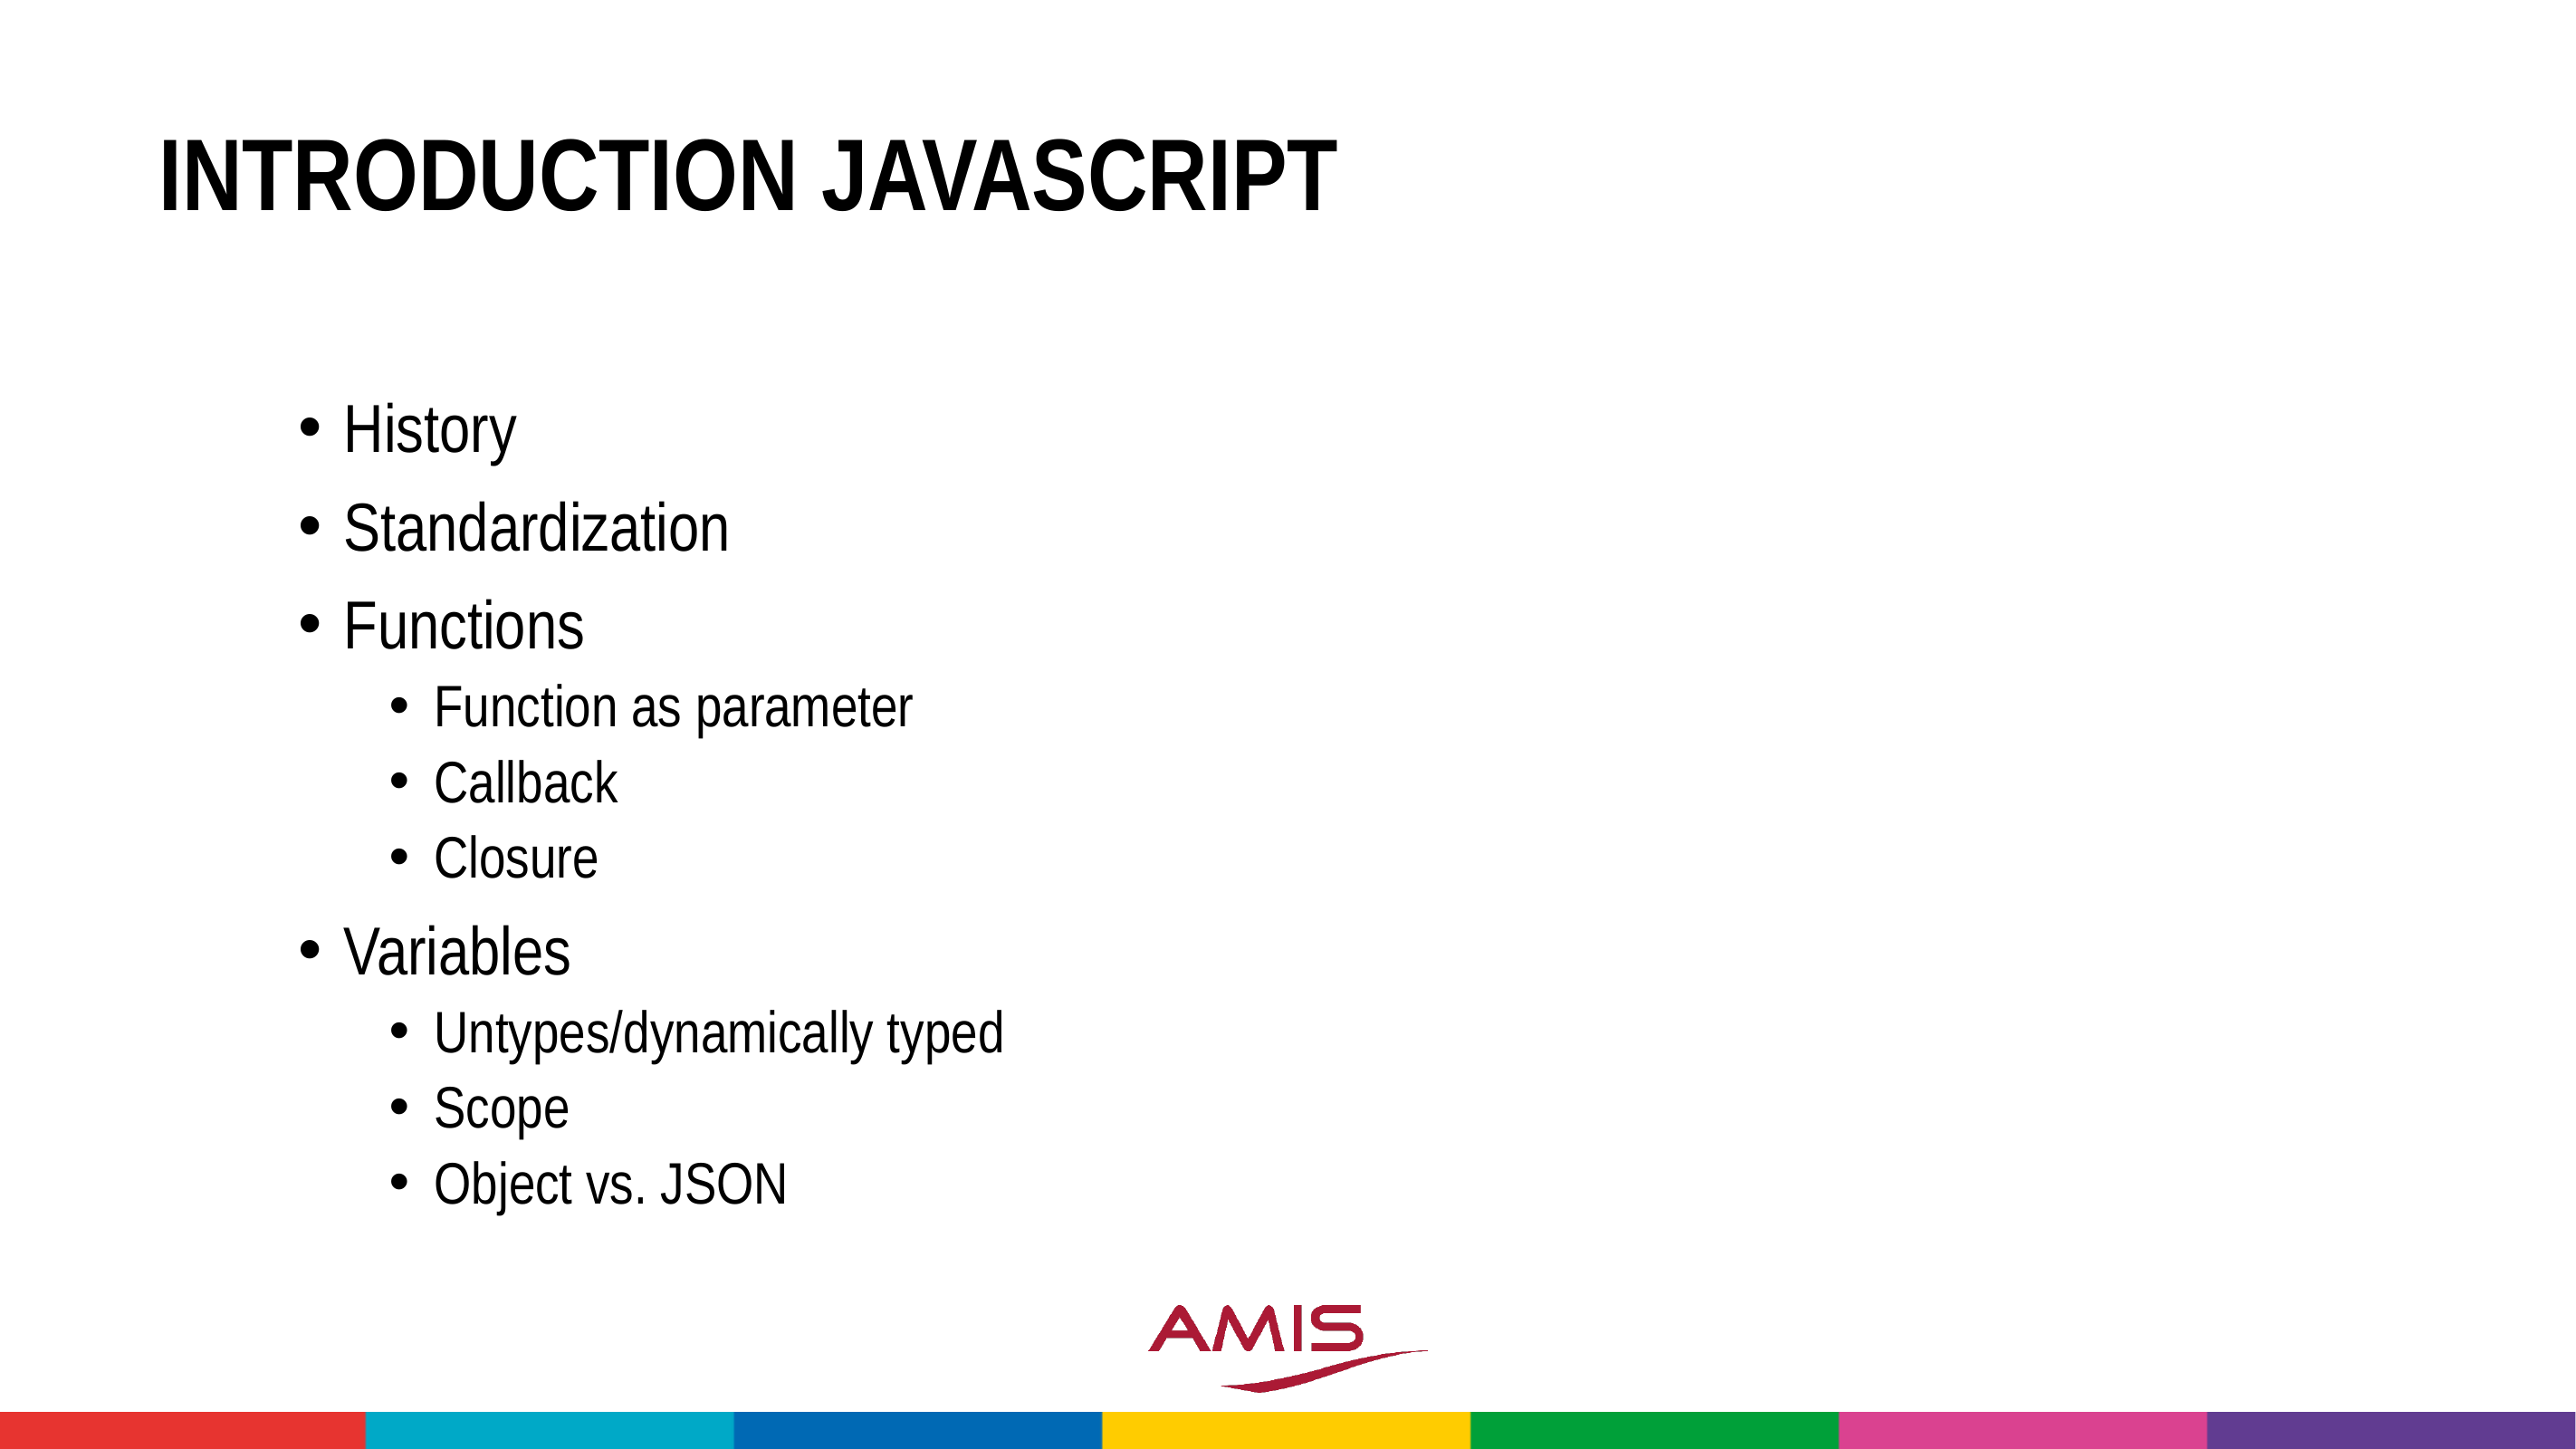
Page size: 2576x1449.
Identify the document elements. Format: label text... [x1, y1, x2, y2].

list History Standardization Functions Function as parameter Callback Closure Variables Untypes/dynamically typed Scope Object vs. JSON [284, 387, 2059, 1238]
picture [0, 1412, 733, 1449]
picture [735, 1412, 2576, 1449]
picture [1148, 1305, 1428, 1393]
title Introduction Javascript [145, 125, 2059, 326]
